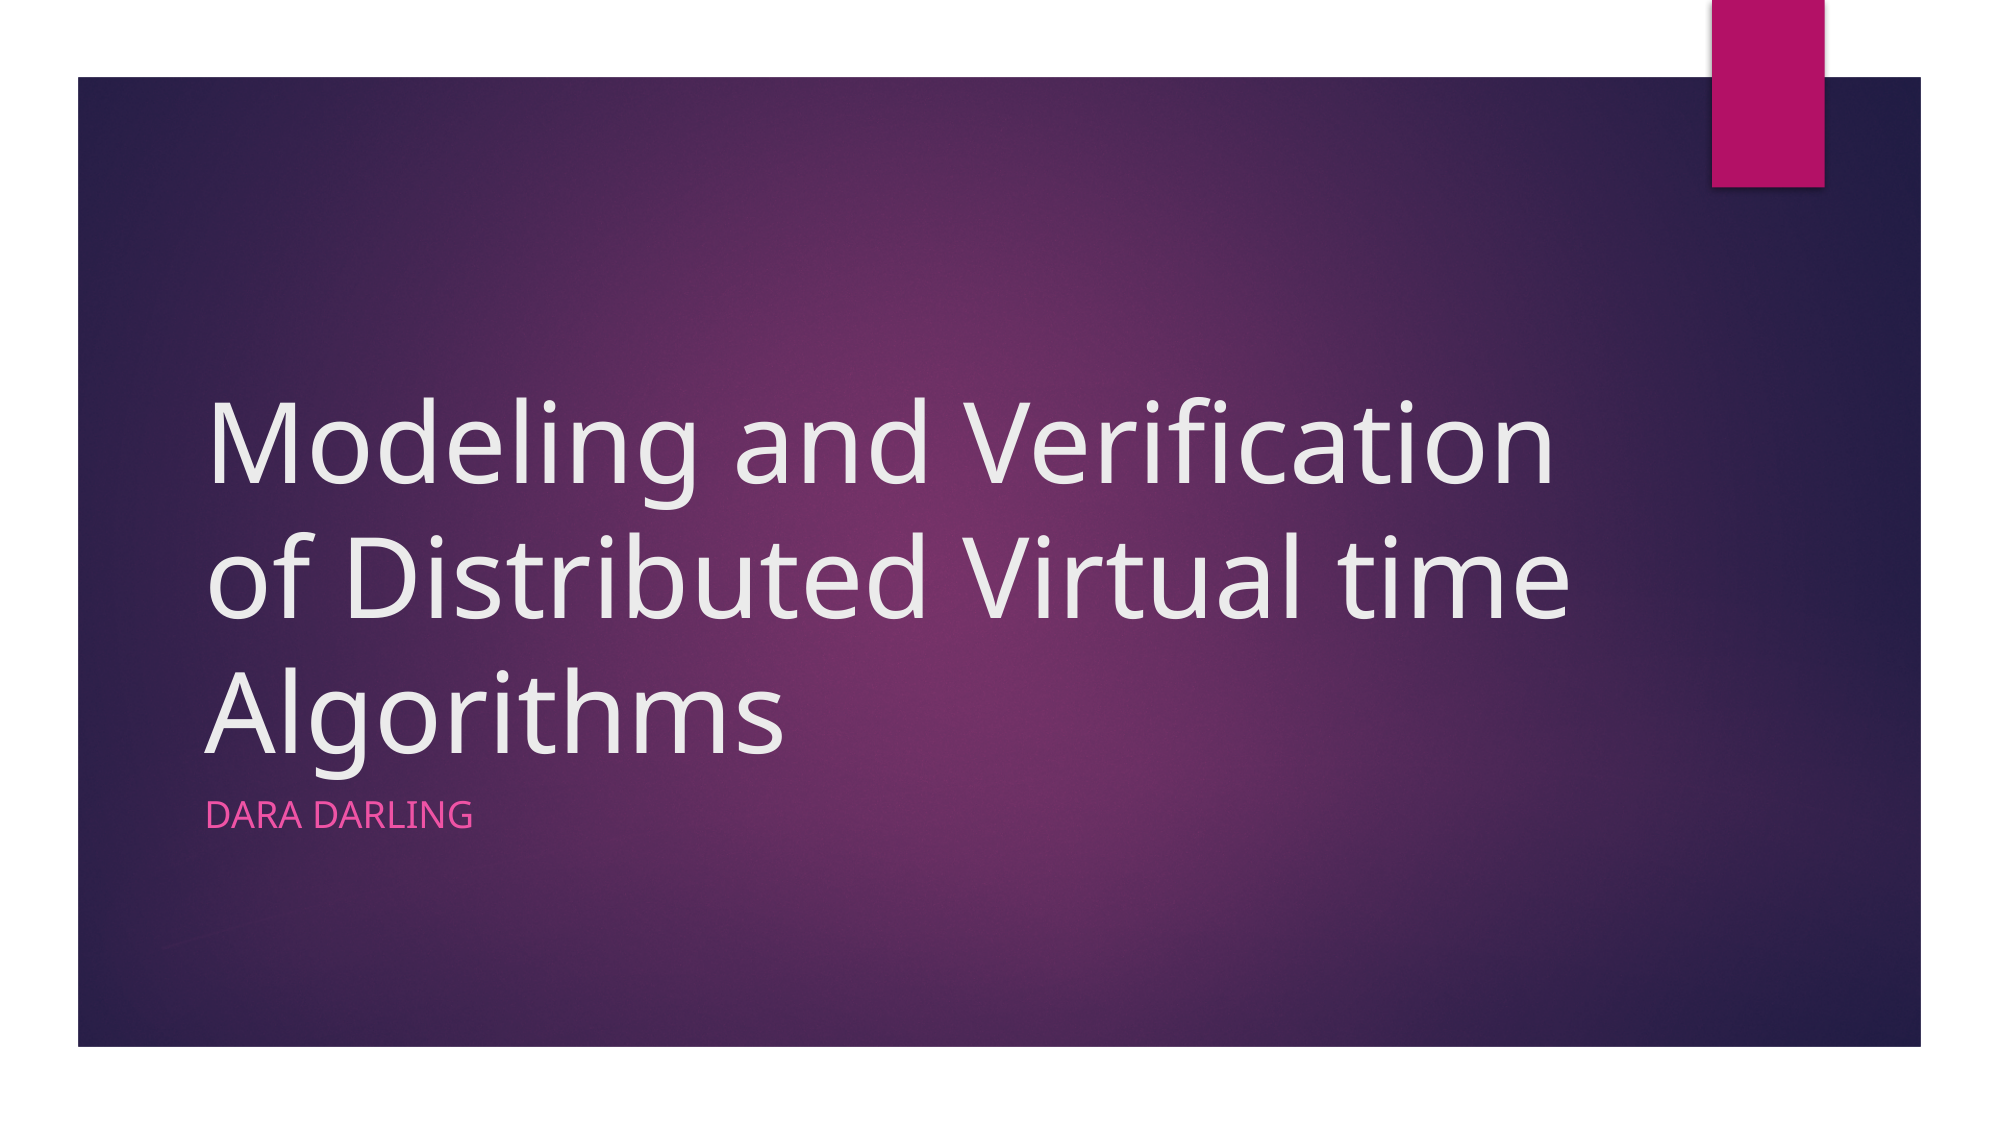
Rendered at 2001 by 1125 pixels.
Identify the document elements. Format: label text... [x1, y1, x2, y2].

title Modeling and Verification of Distributed Virtual time Algorithms [189, 344, 1638, 783]
subtitle Dara Darling [189, 783, 1638, 925]
